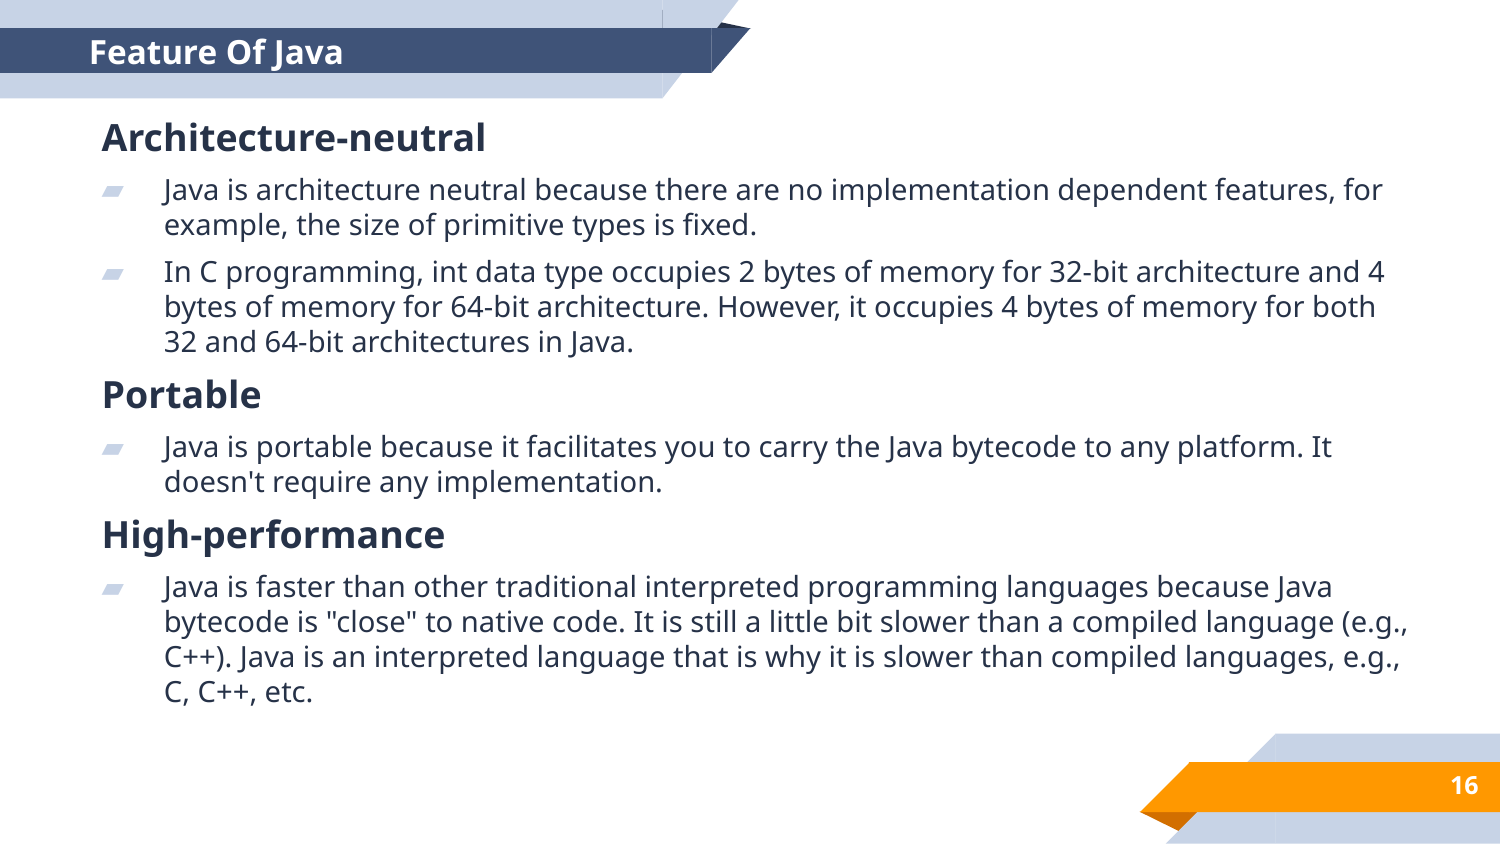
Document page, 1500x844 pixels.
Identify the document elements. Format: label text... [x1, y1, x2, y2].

title Feature Of Java [74, 30, 713, 73]
list Architecture-neutral Java is architecture neutral because there are no implementation dependent features, for example, the size of primitive types is fixed. In C programming, int data type occupies 2 bytes of memory for 32-bit architecture and 4 bytes of memory for 64-bit architecture. However, it occupies 4 bytes of memory for both 32 and 64-bit architectures in Java. Portable Java is portable because it facilitates you to carry the Java bytecode to any platform. It doesn't require any implementation. High-performance Java is faster than other traditional interpreted programming languages because Java bytecode is "close" to native code. It is still a little bit slower than a compiled language (e.g., C++). Java is an interpreted language that is why it is slower than compiled languages, e.g., C, C++, etc. [74, 98, 1425, 763]
slide_number 16 [1249, 760, 1494, 813]
